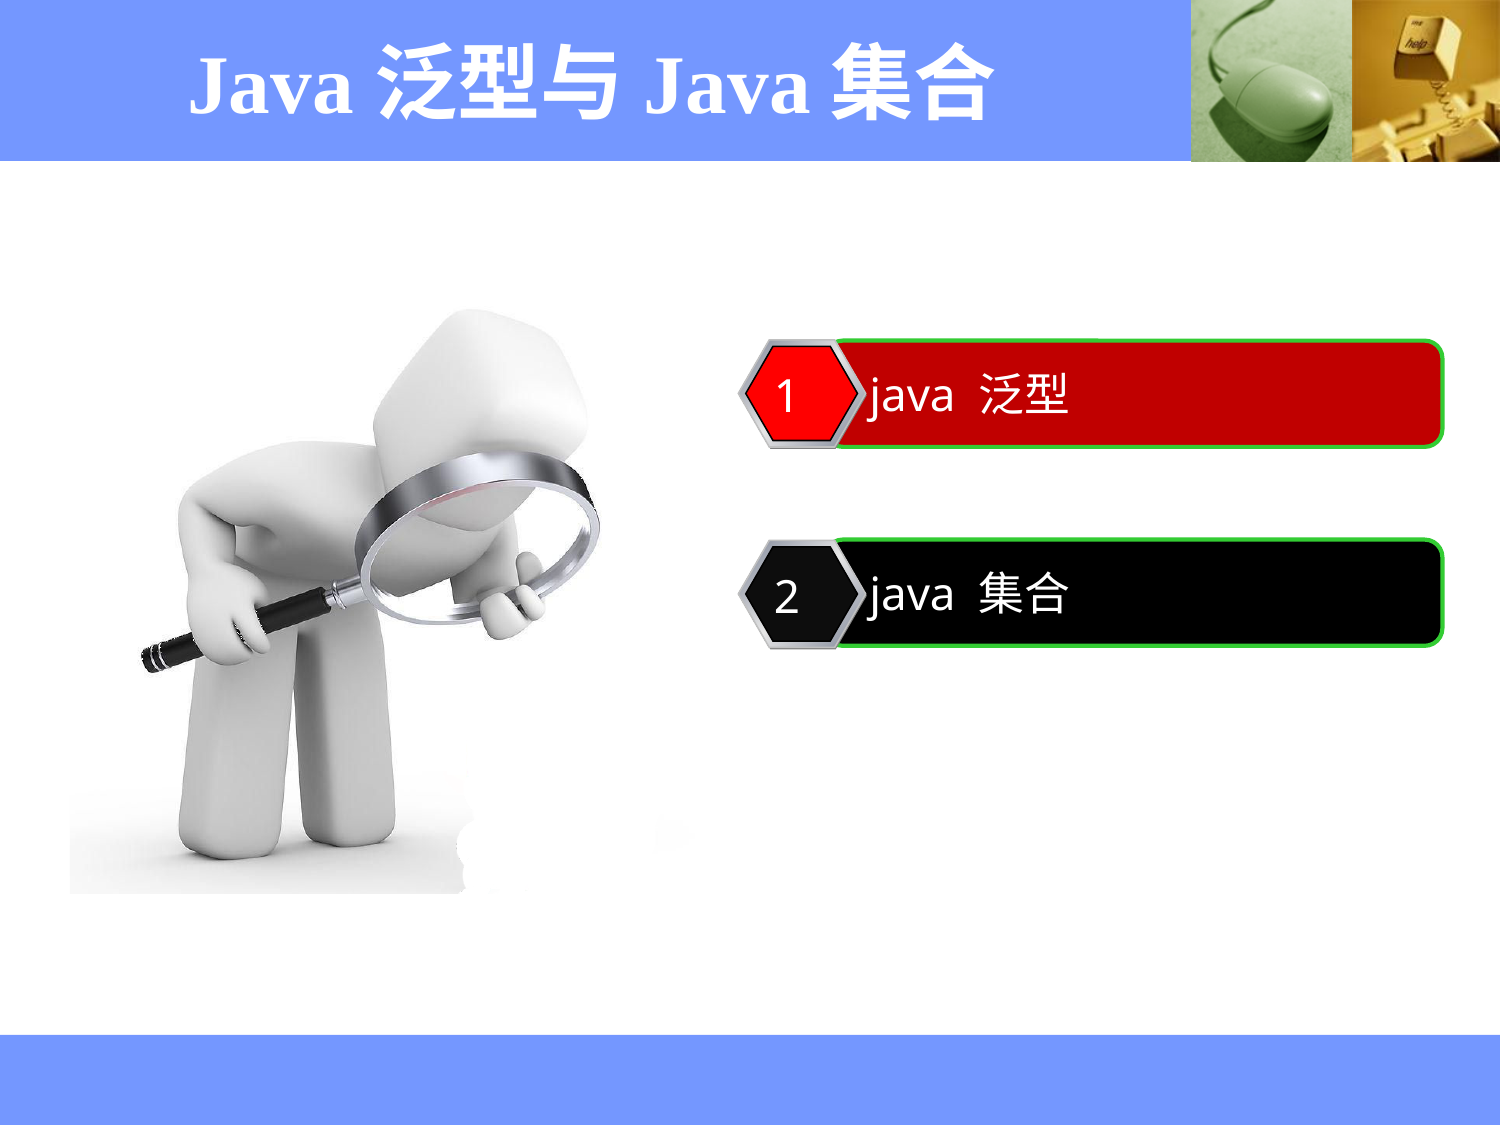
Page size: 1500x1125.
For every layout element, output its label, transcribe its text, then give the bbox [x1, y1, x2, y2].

picture [69, 290, 704, 894]
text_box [737, 339, 1443, 450]
picture [1191, 0, 1500, 162]
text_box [737, 539, 1443, 650]
title Java泛型与Java集合 [0, 3, 1185, 158]
